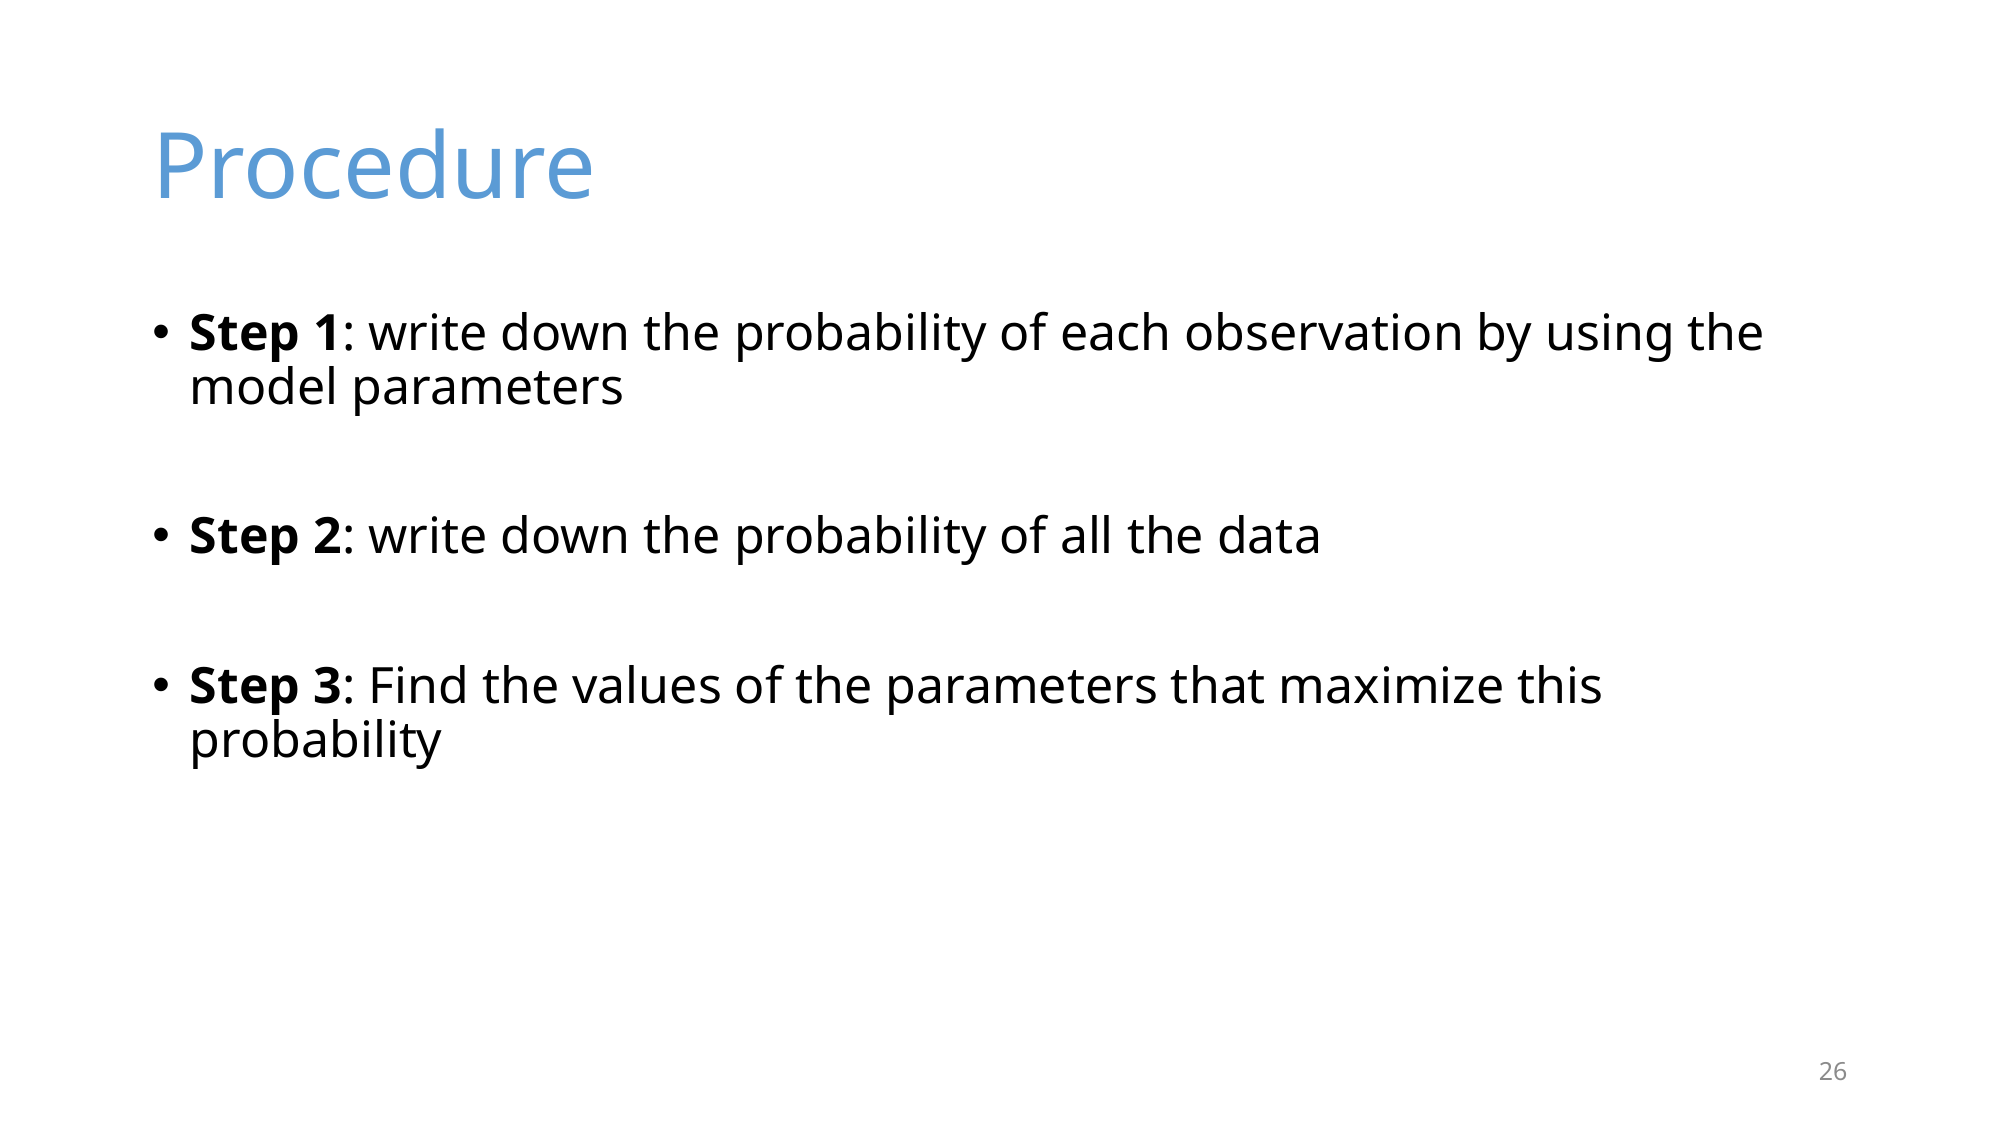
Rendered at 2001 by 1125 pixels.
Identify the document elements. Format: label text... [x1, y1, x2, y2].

slide_number 26 [1412, 1042, 1863, 1103]
list Step 1: write down the probability of each observation by using the model parameters Step 2: write down the probability of all the data Step 3: Find the values of the parameters that maximize this probability [137, 299, 1863, 1014]
title Procedure [137, 59, 1863, 278]
